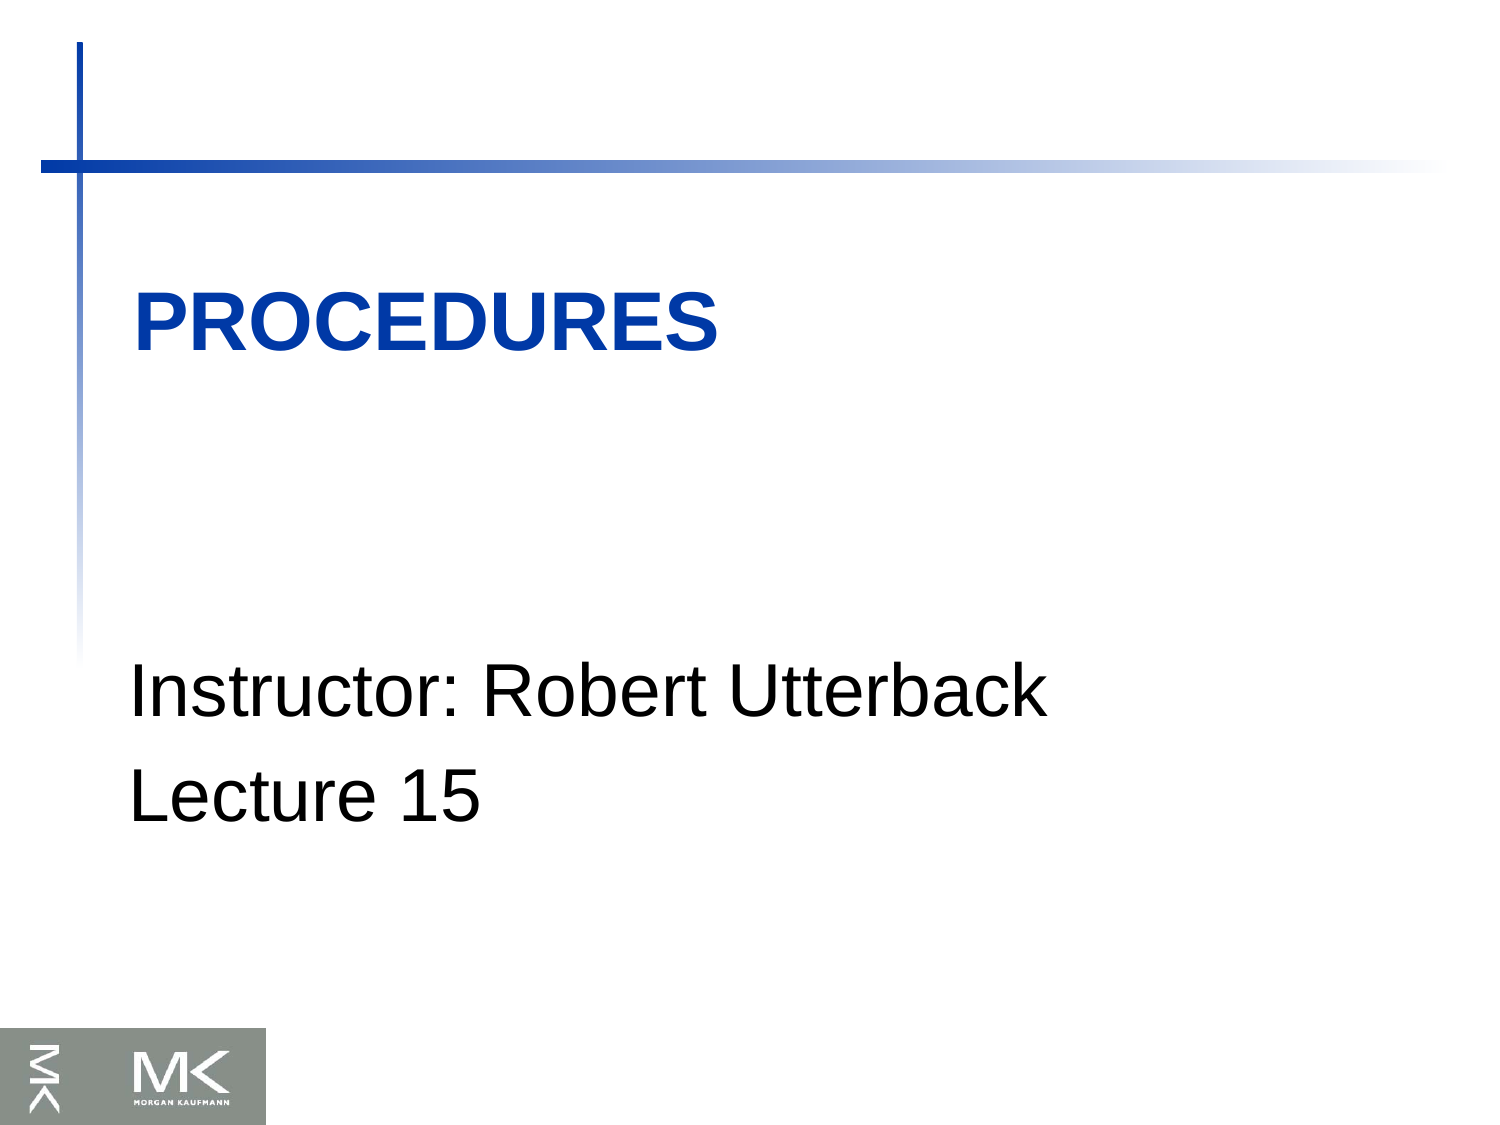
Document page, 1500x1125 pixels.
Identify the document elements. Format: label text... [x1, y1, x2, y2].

list Instructor: Robert Utterback Lecture 15 [113, 597, 1388, 844]
picture [0, 1028, 266, 1125]
title procedures [118, 259, 1436, 376]
